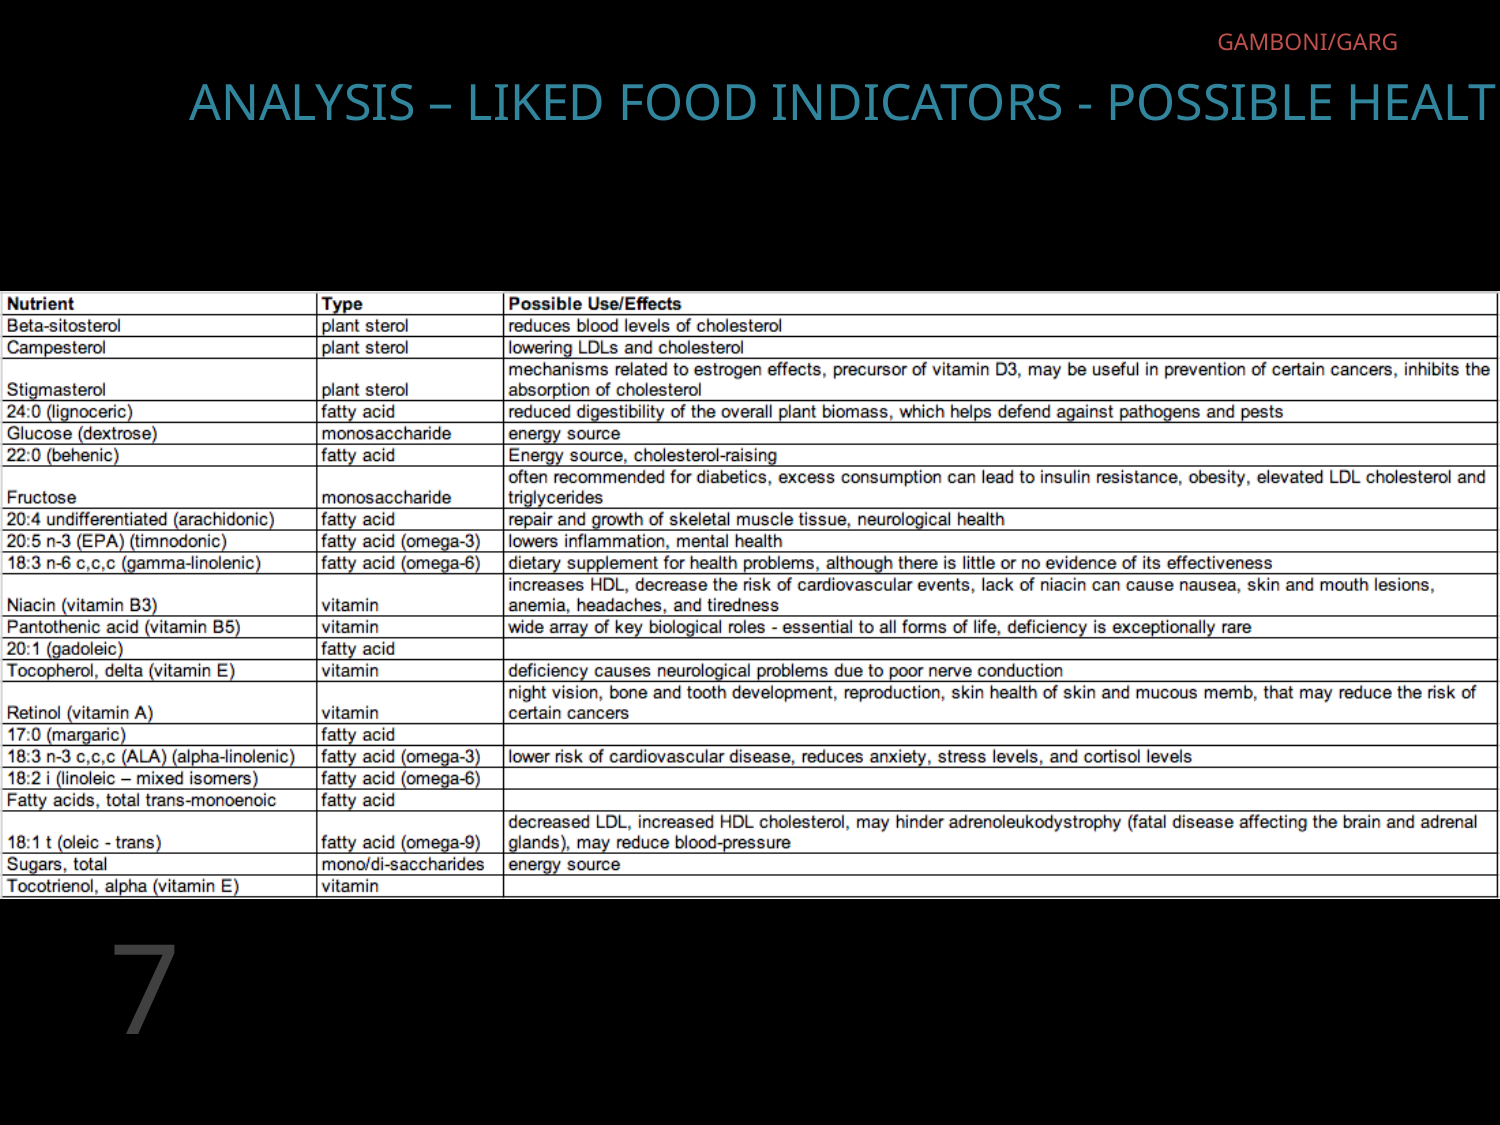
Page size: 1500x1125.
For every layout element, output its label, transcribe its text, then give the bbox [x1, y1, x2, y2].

picture [0, 291, 1500, 900]
text_box 7 [95, 907, 171, 1067]
text_box ANALYSIS – LIKED FOOD INDICATORS - POSSIBLE HEALTH EFFECTS [174, 62, 1095, 150]
text_box GAMBONI/GARG [1138, 19, 1478, 62]
